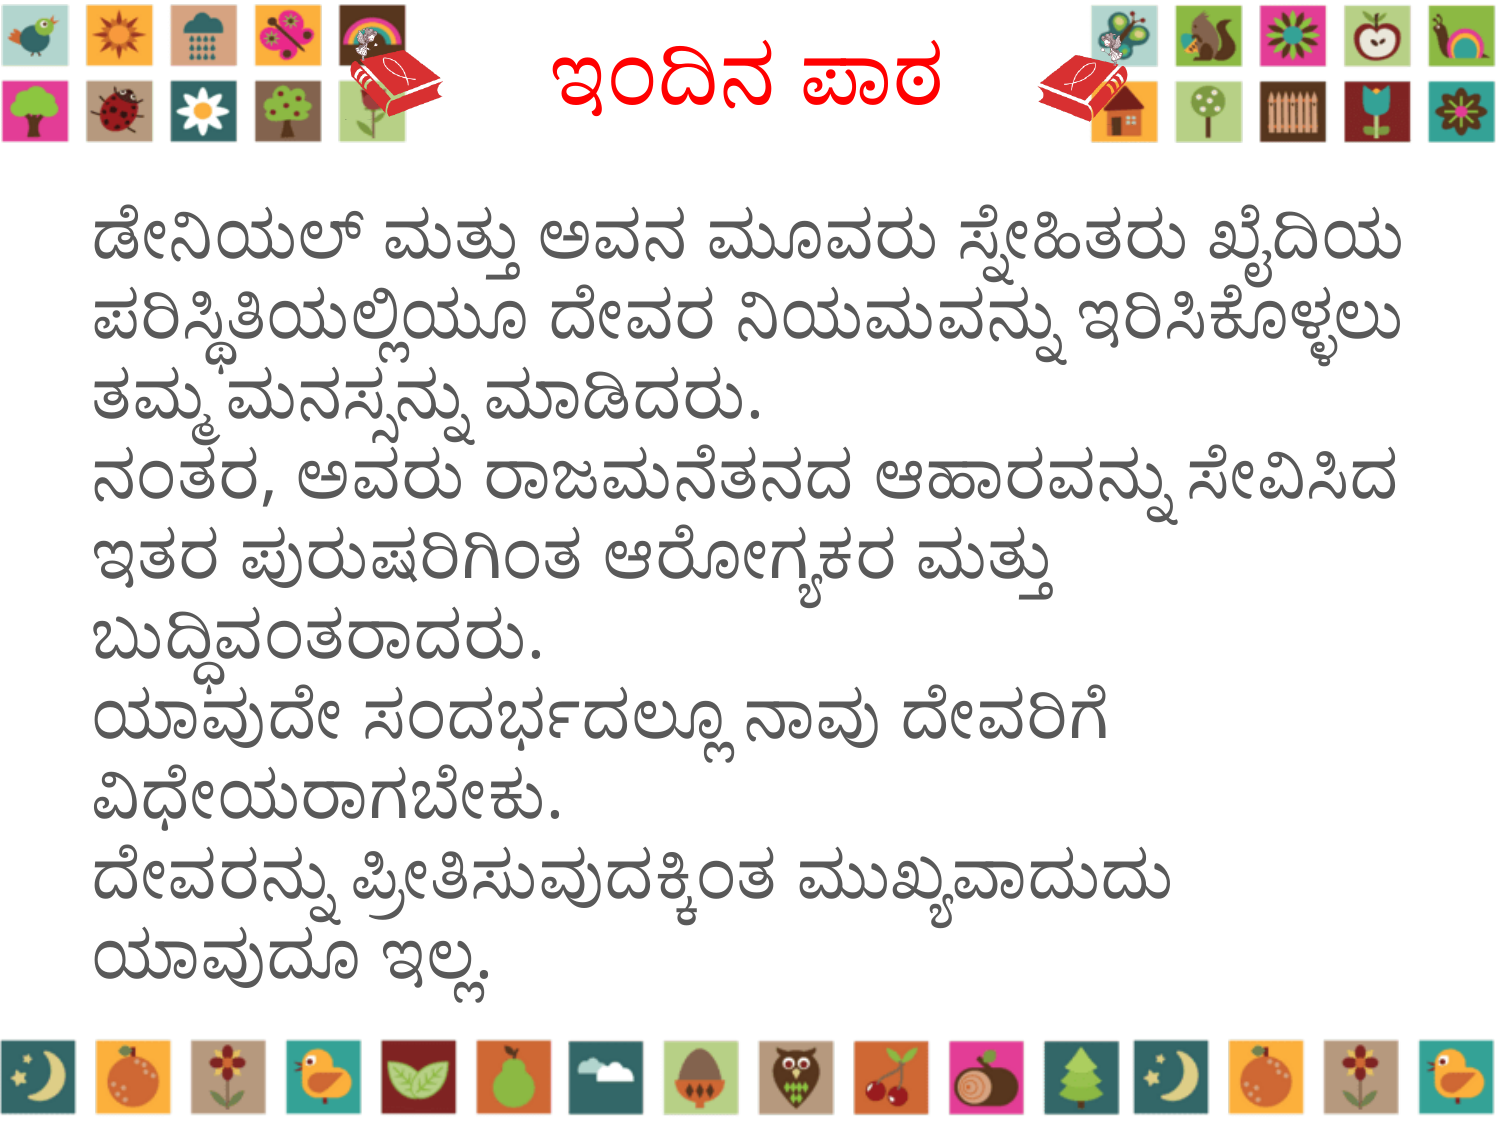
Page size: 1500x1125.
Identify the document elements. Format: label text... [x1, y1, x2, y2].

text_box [0, 1028, 1500, 1118]
text_box ಡೇನಿಯಲ್ ಮತ್ತು ಅವನ ಮೂವರು ಸ್ನೇಹಿತರು ಖೈದಿಯ ಪರಿಸ್ಥಿತಿಯಲ್ಲಿಯೂ ದೇವರ ನಿಯಮವನ್ನು ಇರಿಸಿಕೊಳ್ಳಲು ತಮ್ಮ ಮನಸ್ಸನ್ನು ಮಾಡಿದರು. ನಂತರ, ಅವರು ರಾಜಮನೆತನದ ಆಹಾರವನ್ನು ಸೇವಿಸಿದ ಇತರ ಪುರುಷರಿಗಿಂತ ಆರೋಗ್ಯಕರ ಮತ್ತು ಬುದ್ಧಿವಂತರಾದರು. ಯಾವುದೇ ಸಂದರ್ಭದಲ್ಲೂ ನಾವು ದೇವರಿಗೆ ವಿಧೇಯರಾಗಬೇಕು. ದೇವರನ್ನು ಪ್ರೀತಿಸುವುದಕ್ಕಿಂತ ಮುಖ್ಯವಾದುದು ಯಾವುದೂ ಇಲ್ಲ. [76, 184, 1424, 999]
text_box ಇಂದಿನ ಪಾಠ [425, 13, 1078, 129]
picture [1005, 3, 1500, 150]
picture [0, 3, 475, 150]
